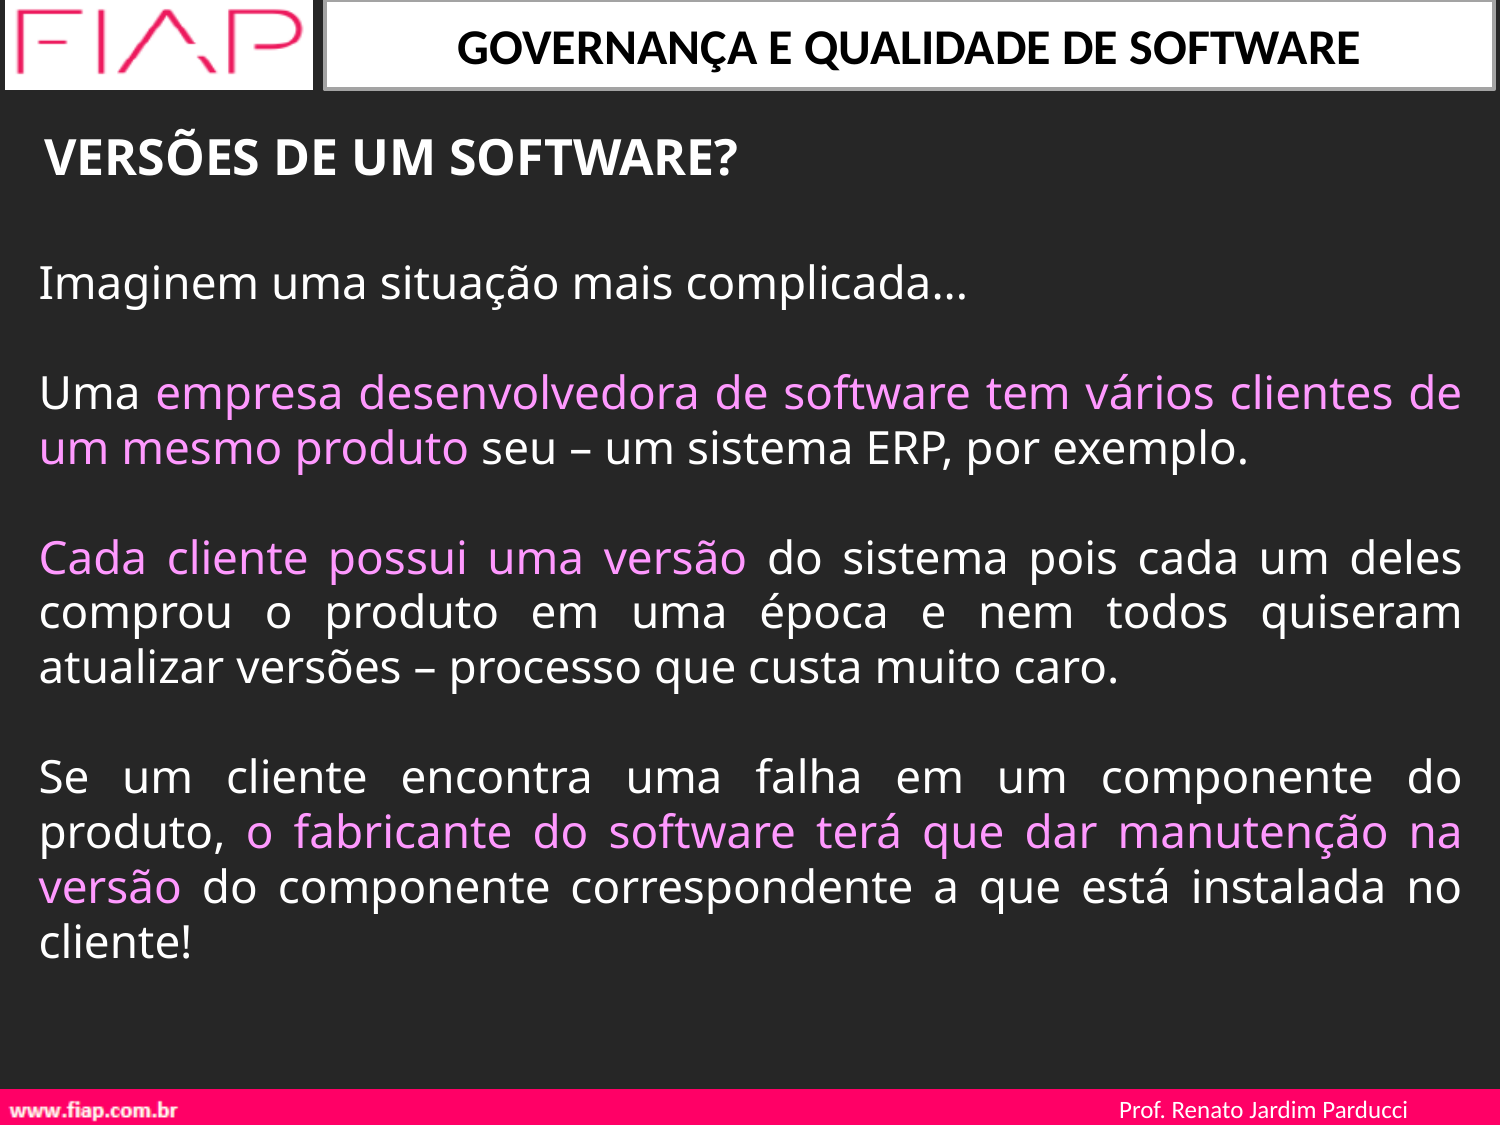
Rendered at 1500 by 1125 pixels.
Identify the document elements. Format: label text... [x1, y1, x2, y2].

text_box Imaginem uma situação mais complicada... Uma empresa desenvolvedora de software tem vários clientes de um mesmo produto seu – um sistema ERP, por exemplo. Cada cliente possui uma versão do sistema pois cada um deles comprou o produto em uma época e nem todos quiseram atualizar versões – processo que custa muito caro. Se um cliente encontra uma falha em um componente do produto, o fabricante do software terá que dar manutenção na versão do componente correspondente a que está instalada no cliente! [23, 245, 1479, 968]
text_box VERSÕES DE UM SOFTWARE? [29, 118, 1413, 186]
